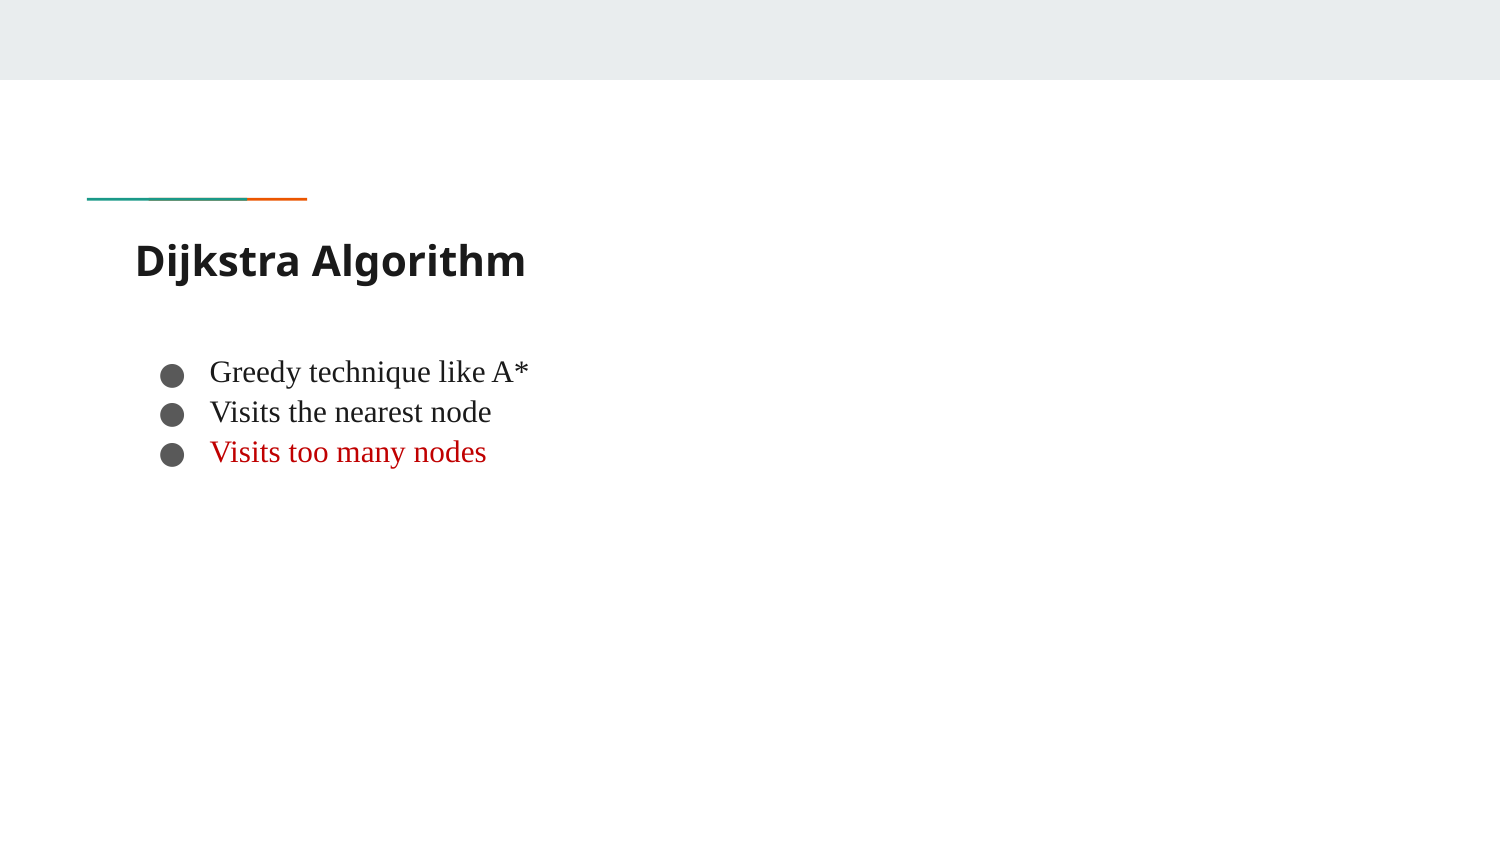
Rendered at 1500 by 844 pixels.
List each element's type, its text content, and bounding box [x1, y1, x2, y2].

title Dijkstra Algorithm [119, 216, 1381, 305]
list Greedy technique like A* Visits the nearest node Visits too many nodes [119, 334, 1381, 706]
